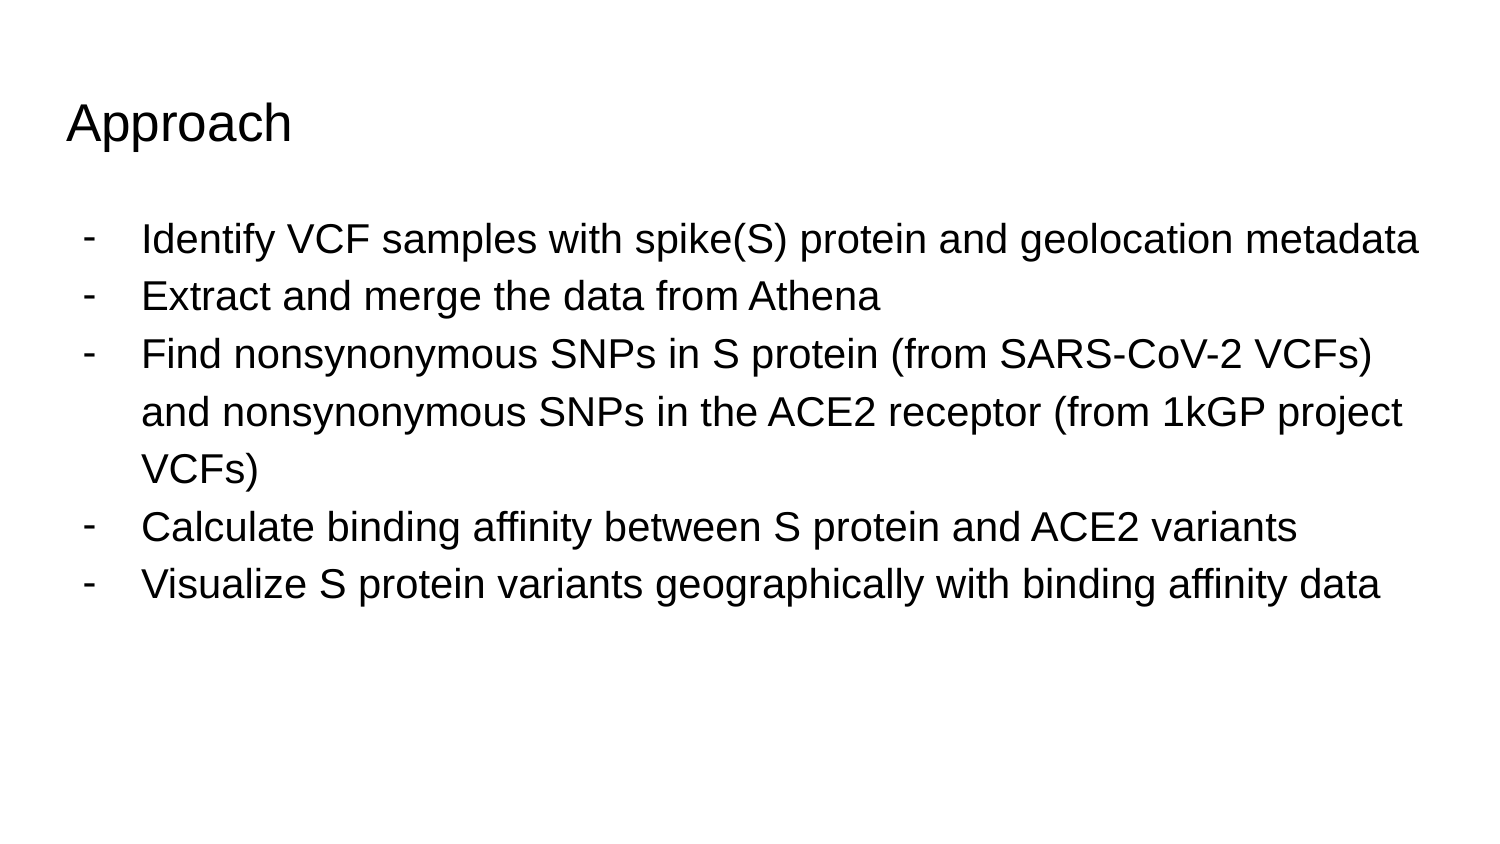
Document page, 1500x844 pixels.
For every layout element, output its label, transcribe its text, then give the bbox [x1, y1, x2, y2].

title Approach [51, 72, 1449, 167]
list Identify VCF samples with spike(S) protein and geolocation metadata Extract and merge the data from Athena Find nonsynonymous SNPs in S protein (from SARS-CoV-2 VCFs) and nonsynonymous SNPs in the ACE2 receptor (from 1kGP project VCFs) Calculate binding affinity between S protein and ACE2 variants Visualize S protein variants geographically with binding affinity data [51, 189, 1449, 750]
